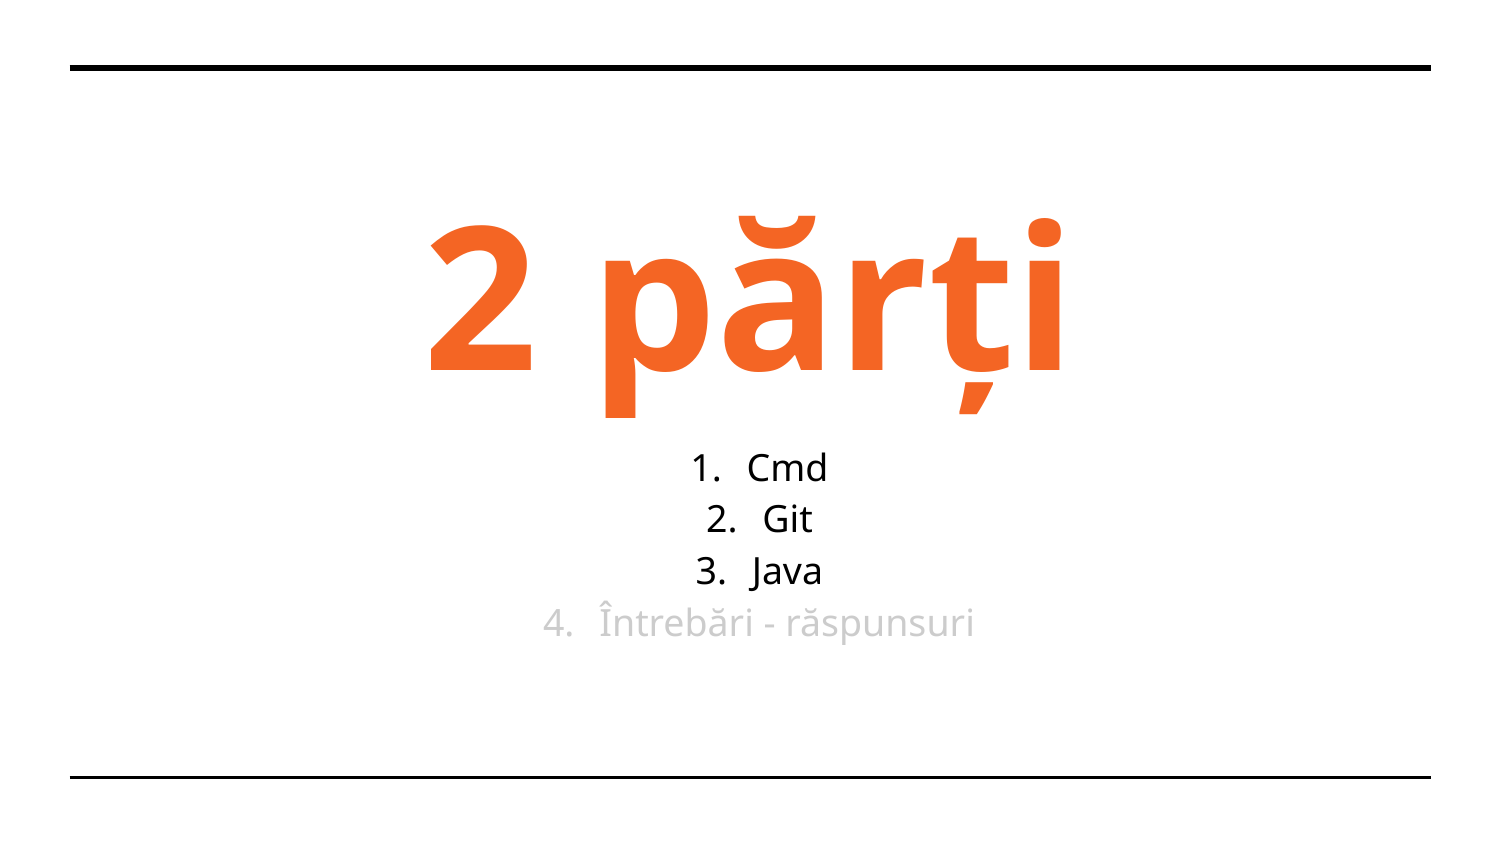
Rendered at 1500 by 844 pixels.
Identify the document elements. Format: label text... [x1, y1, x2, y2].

title 2 părți [140, 164, 1360, 417]
list Cmd Git Java Întrebări - răspunsuri [140, 421, 1360, 747]
